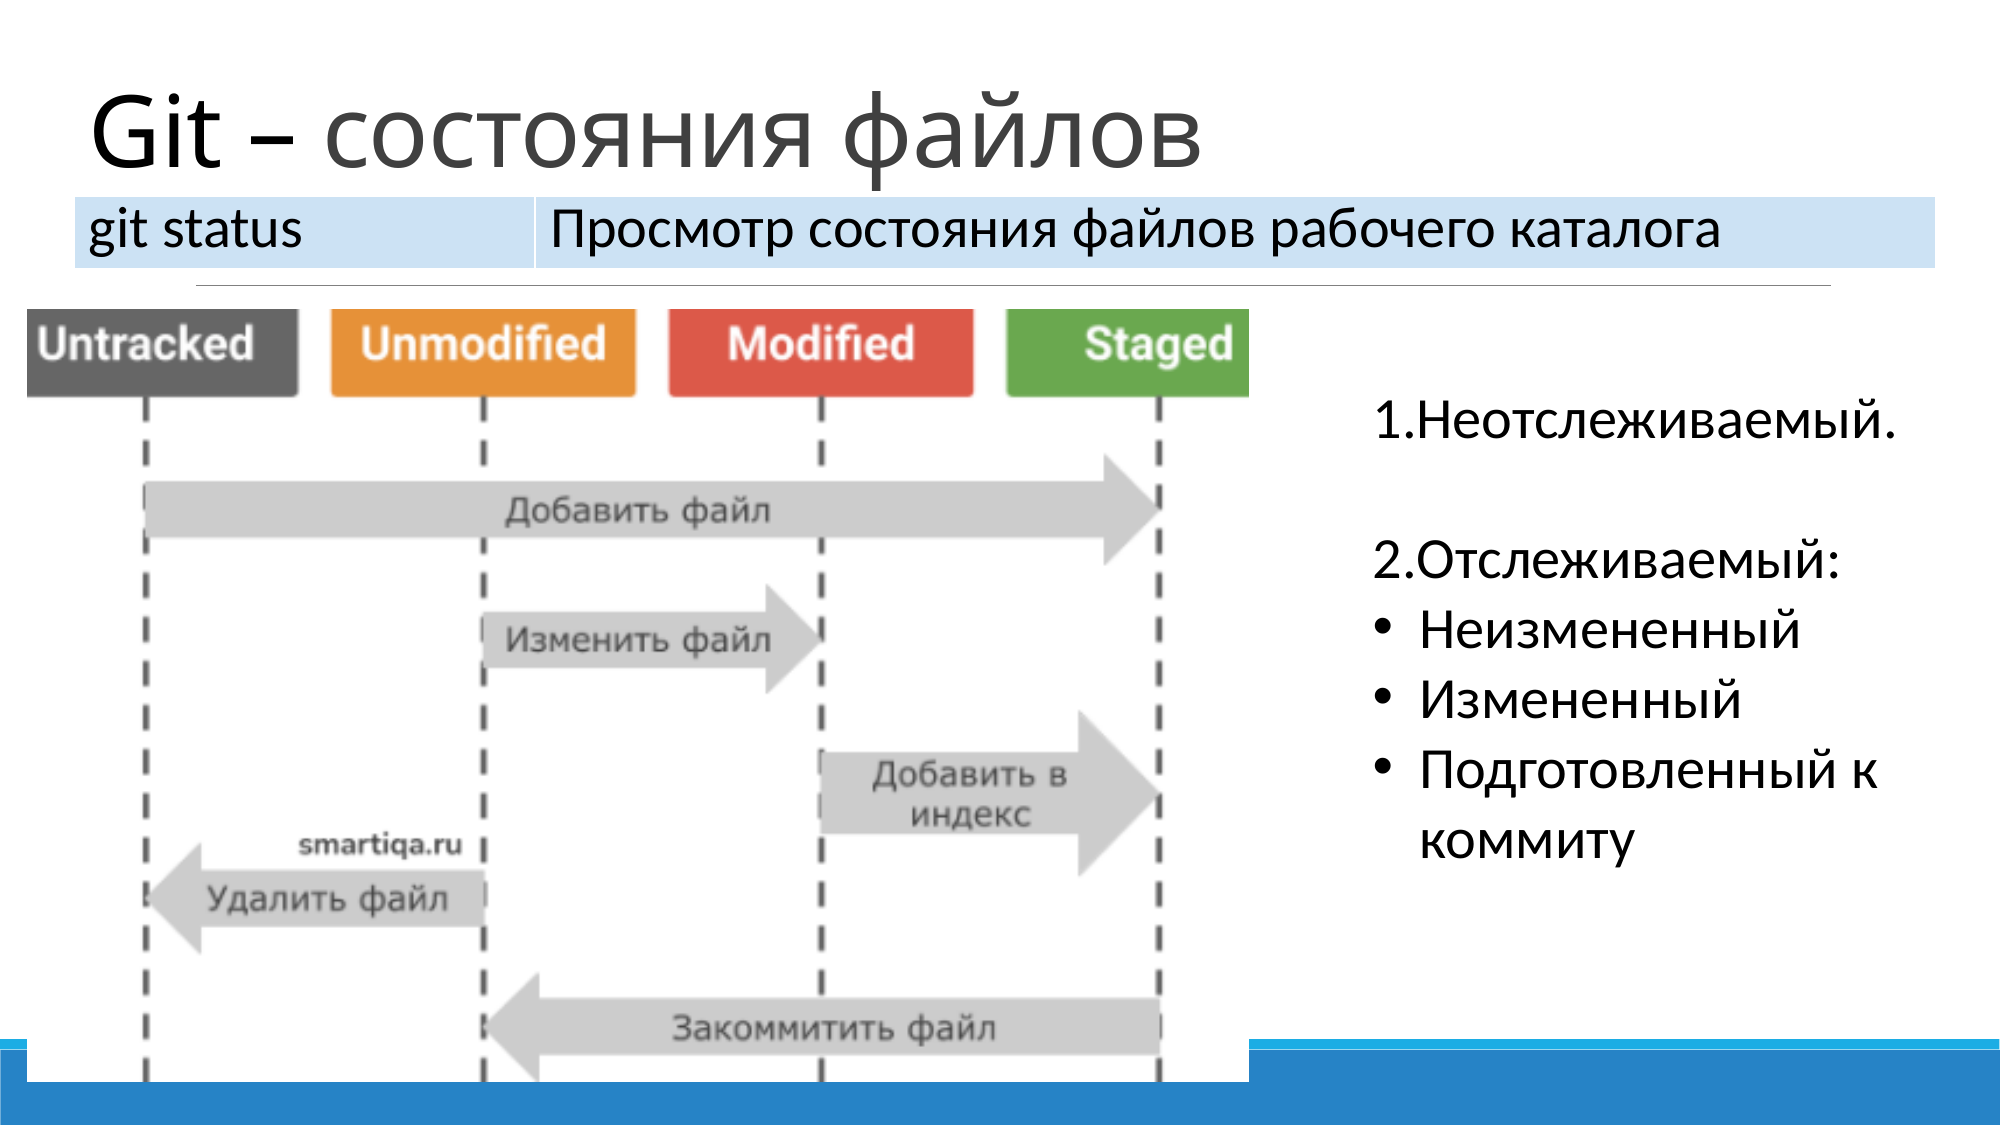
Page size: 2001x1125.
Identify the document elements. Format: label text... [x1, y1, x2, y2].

table_header git status [75, 197, 534, 268]
picture [27, 309, 1250, 1082]
title Git – состояния файлов [73, 51, 1937, 195]
table_header Просмотр состояния файлов рабочего каталога [536, 197, 1935, 268]
text_box 1.Неотслеживаемый. 2.Отслеживаемый: Неизмененный Измененный Подготовленный к коммиту [1357, 372, 1937, 948]
